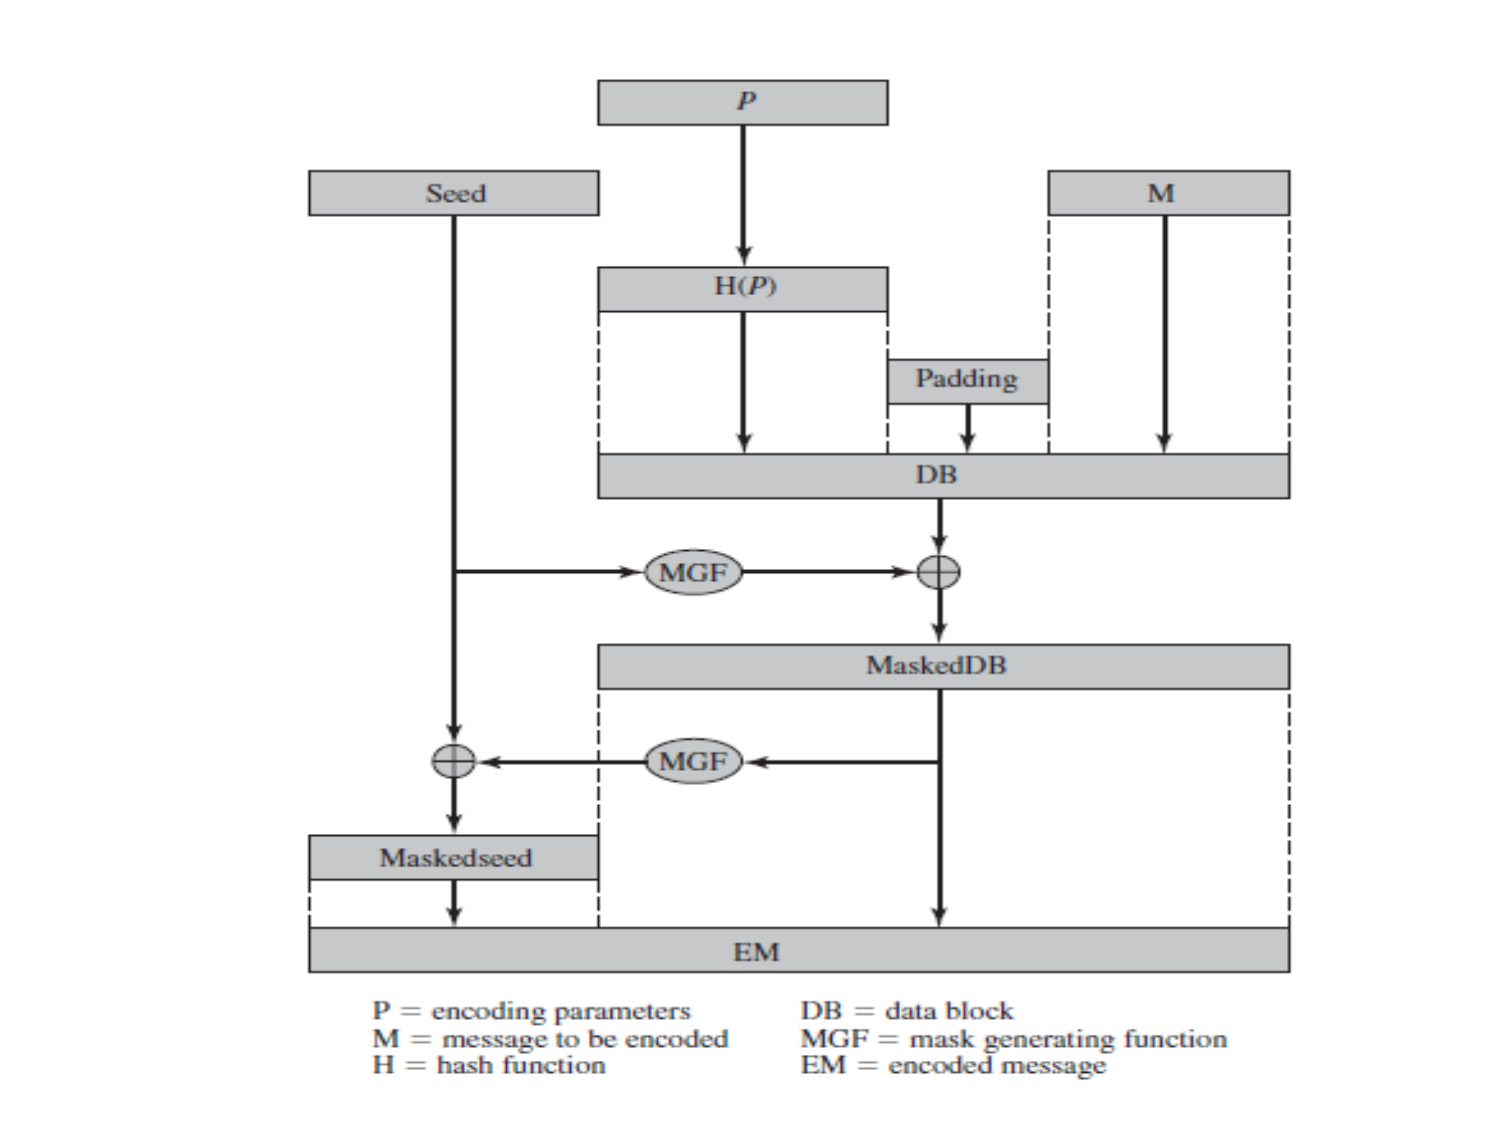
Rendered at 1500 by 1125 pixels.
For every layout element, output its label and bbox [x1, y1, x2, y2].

list [112, 24, 1451, 1088]
